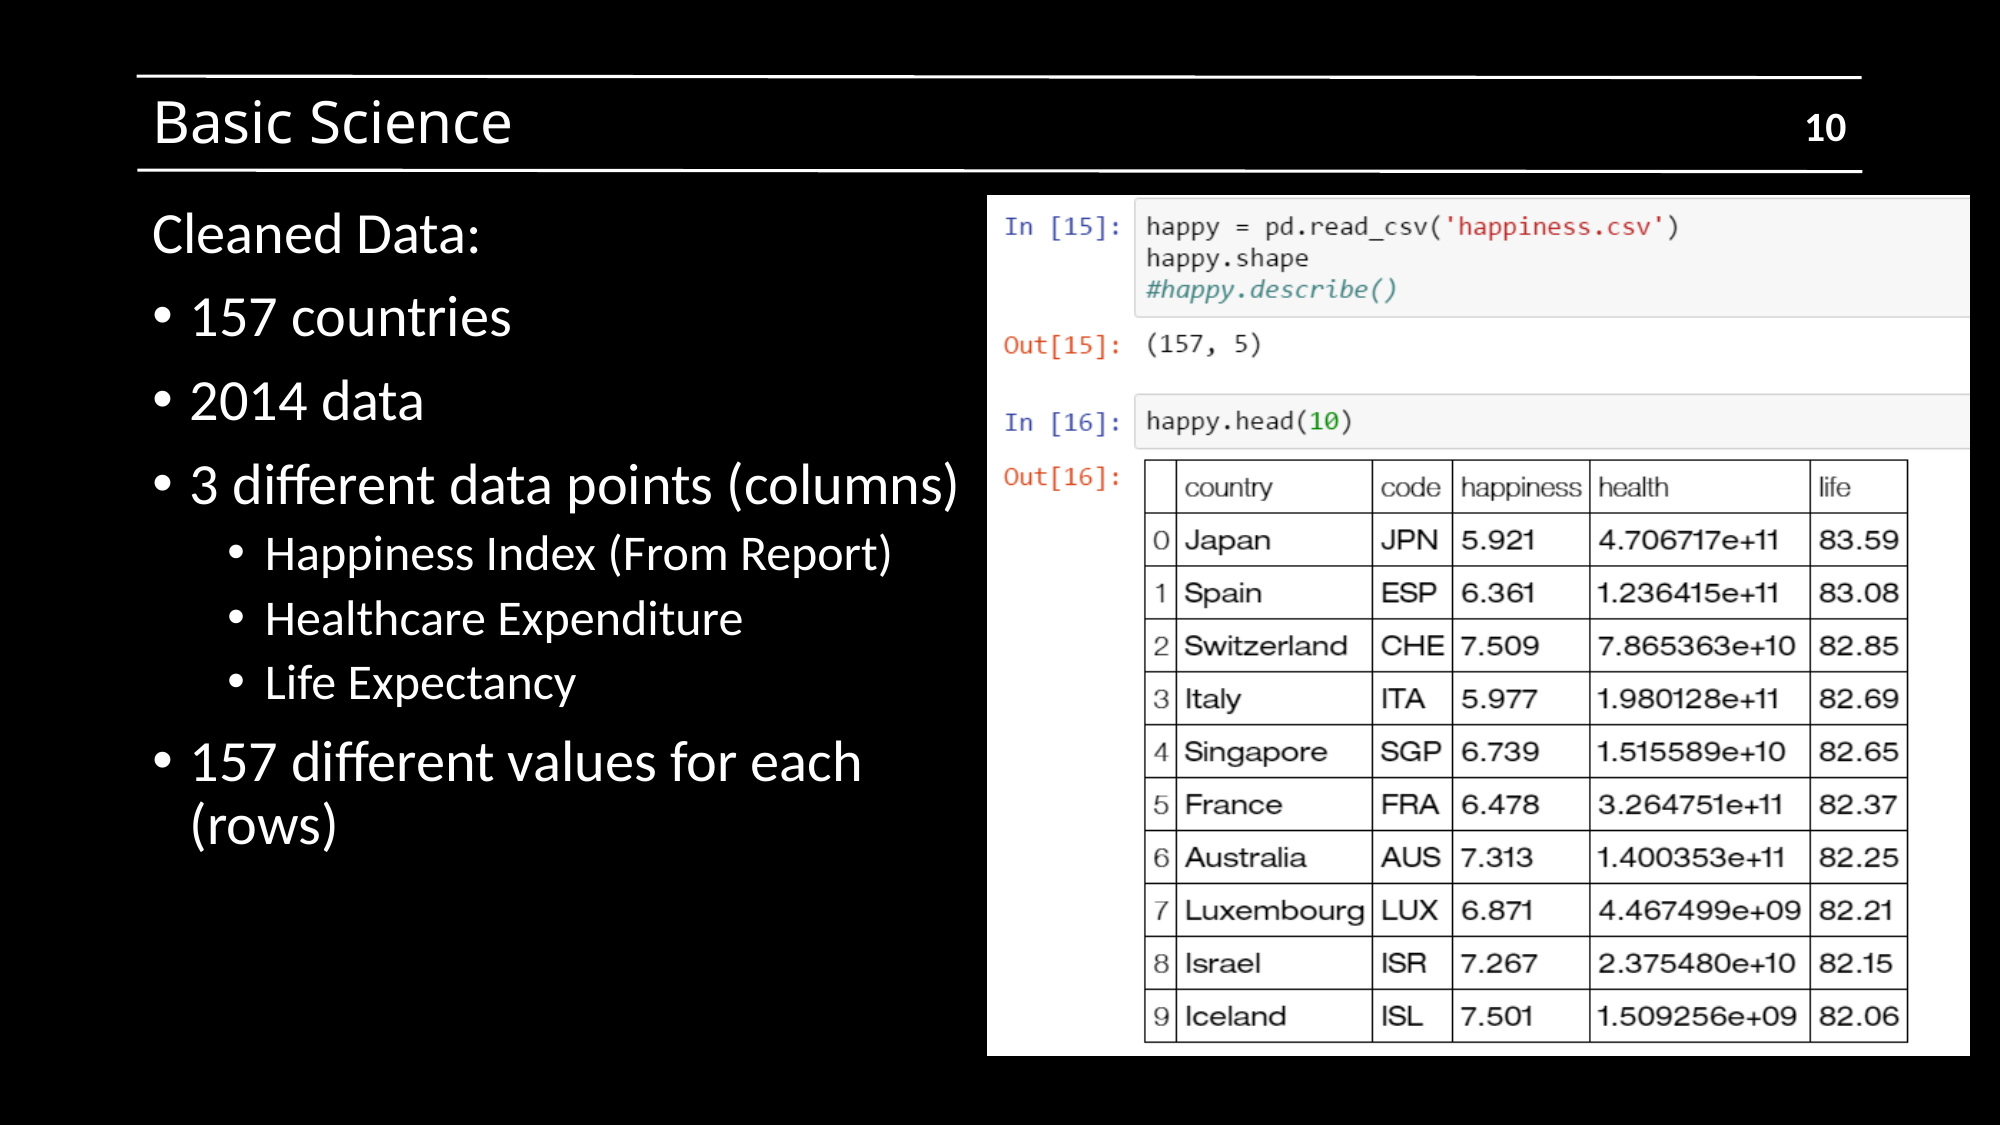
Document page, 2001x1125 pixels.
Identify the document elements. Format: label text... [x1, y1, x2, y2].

list Cleaned Data: 157 countries 2014 data 3 different data points (columns) Happiness Index (From Report) Healthcare Expenditure Life Expectancy 157 different values for each (rows) [137, 195, 987, 1014]
slide_number 10 [1411, 94, 1862, 155]
title Basic Science [137, 78, 1863, 171]
picture [987, 195, 1970, 1056]
